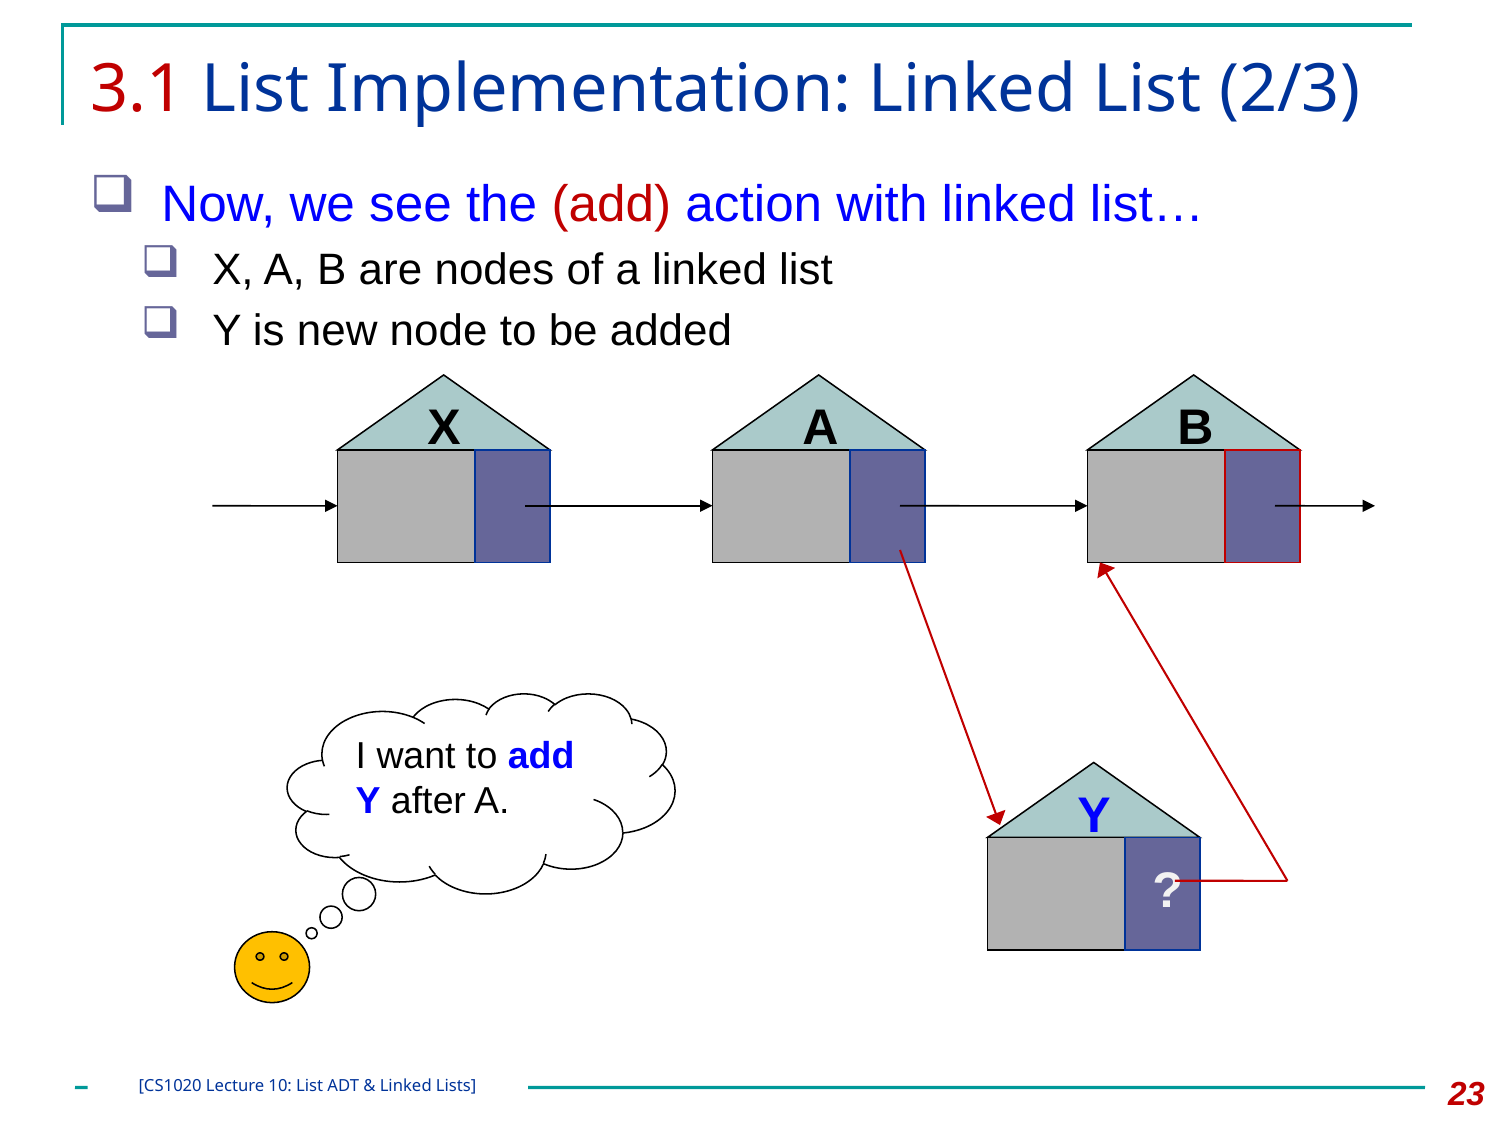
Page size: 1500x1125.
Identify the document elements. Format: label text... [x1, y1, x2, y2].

text_box I want to add Y after A. [287, 693, 676, 894]
text_box [554, 499, 707, 512]
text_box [987, 762, 1201, 951]
text_box [1097, 572, 1288, 881]
text_box [234, 931, 310, 1003]
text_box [712, 374, 926, 563]
text_box I want to add Y after A. [342, 877, 376, 911]
text_box [929, 499, 1082, 513]
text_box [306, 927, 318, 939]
text_box I want to add Y after A. [319, 906, 343, 929]
text_box [212, 499, 332, 513]
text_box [1087, 374, 1313, 563]
text_box [1316, 499, 1375, 513]
title 3.1 List Implementation: Linked List (2/3) [74, 37, 1426, 162]
slide_number 23 [1400, 1065, 1500, 1125]
text_box [CS1020 Lecture 10: List ADT & Linked Lists] [87, 1074, 528, 1109]
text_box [337, 374, 551, 563]
list Now, we see the (add) action with linked list… X, A, B are nodes of a linked list Y is new node to be added [74, 162, 1426, 363]
